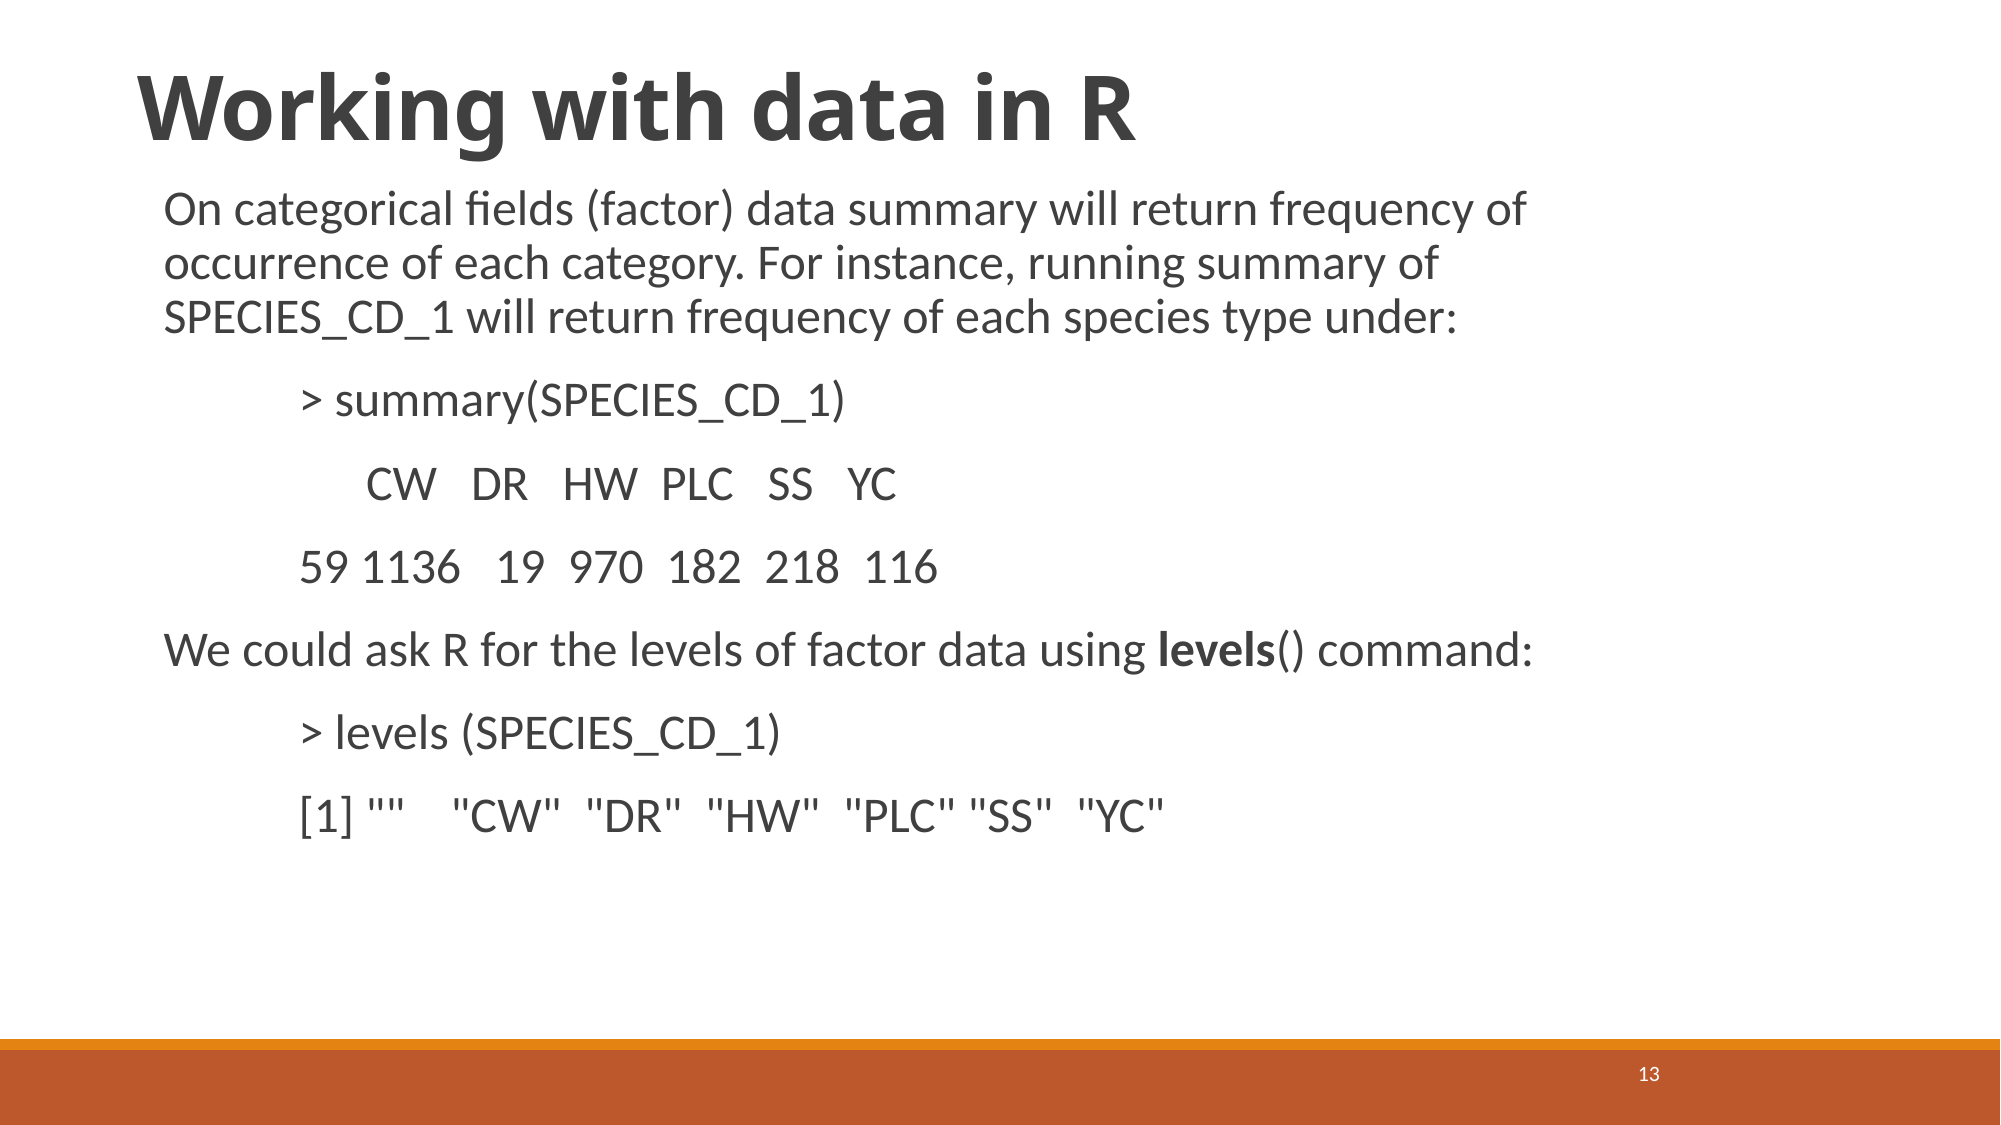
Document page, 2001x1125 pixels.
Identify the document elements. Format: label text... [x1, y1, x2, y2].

title Working with data in R [122, 0, 1473, 167]
list On categorical fields (factor) data summary will return frequency of occurrence of each category. For instance, running summary of SPECIES_CD_1 will return frequency of each species type under: > summary(SPECIES_CD_1) CW DR HW PLC SS YC 59 1136 19 970 182 218 116 We could ask R for the levels of factor data using levels() command: > levels (SPECIES_CD_1) [1] "" "CW" "DR" "HW" "PLC" "SS" "YC" [148, 174, 1733, 1103]
slide_number 13 [1575, 1042, 1675, 1103]
